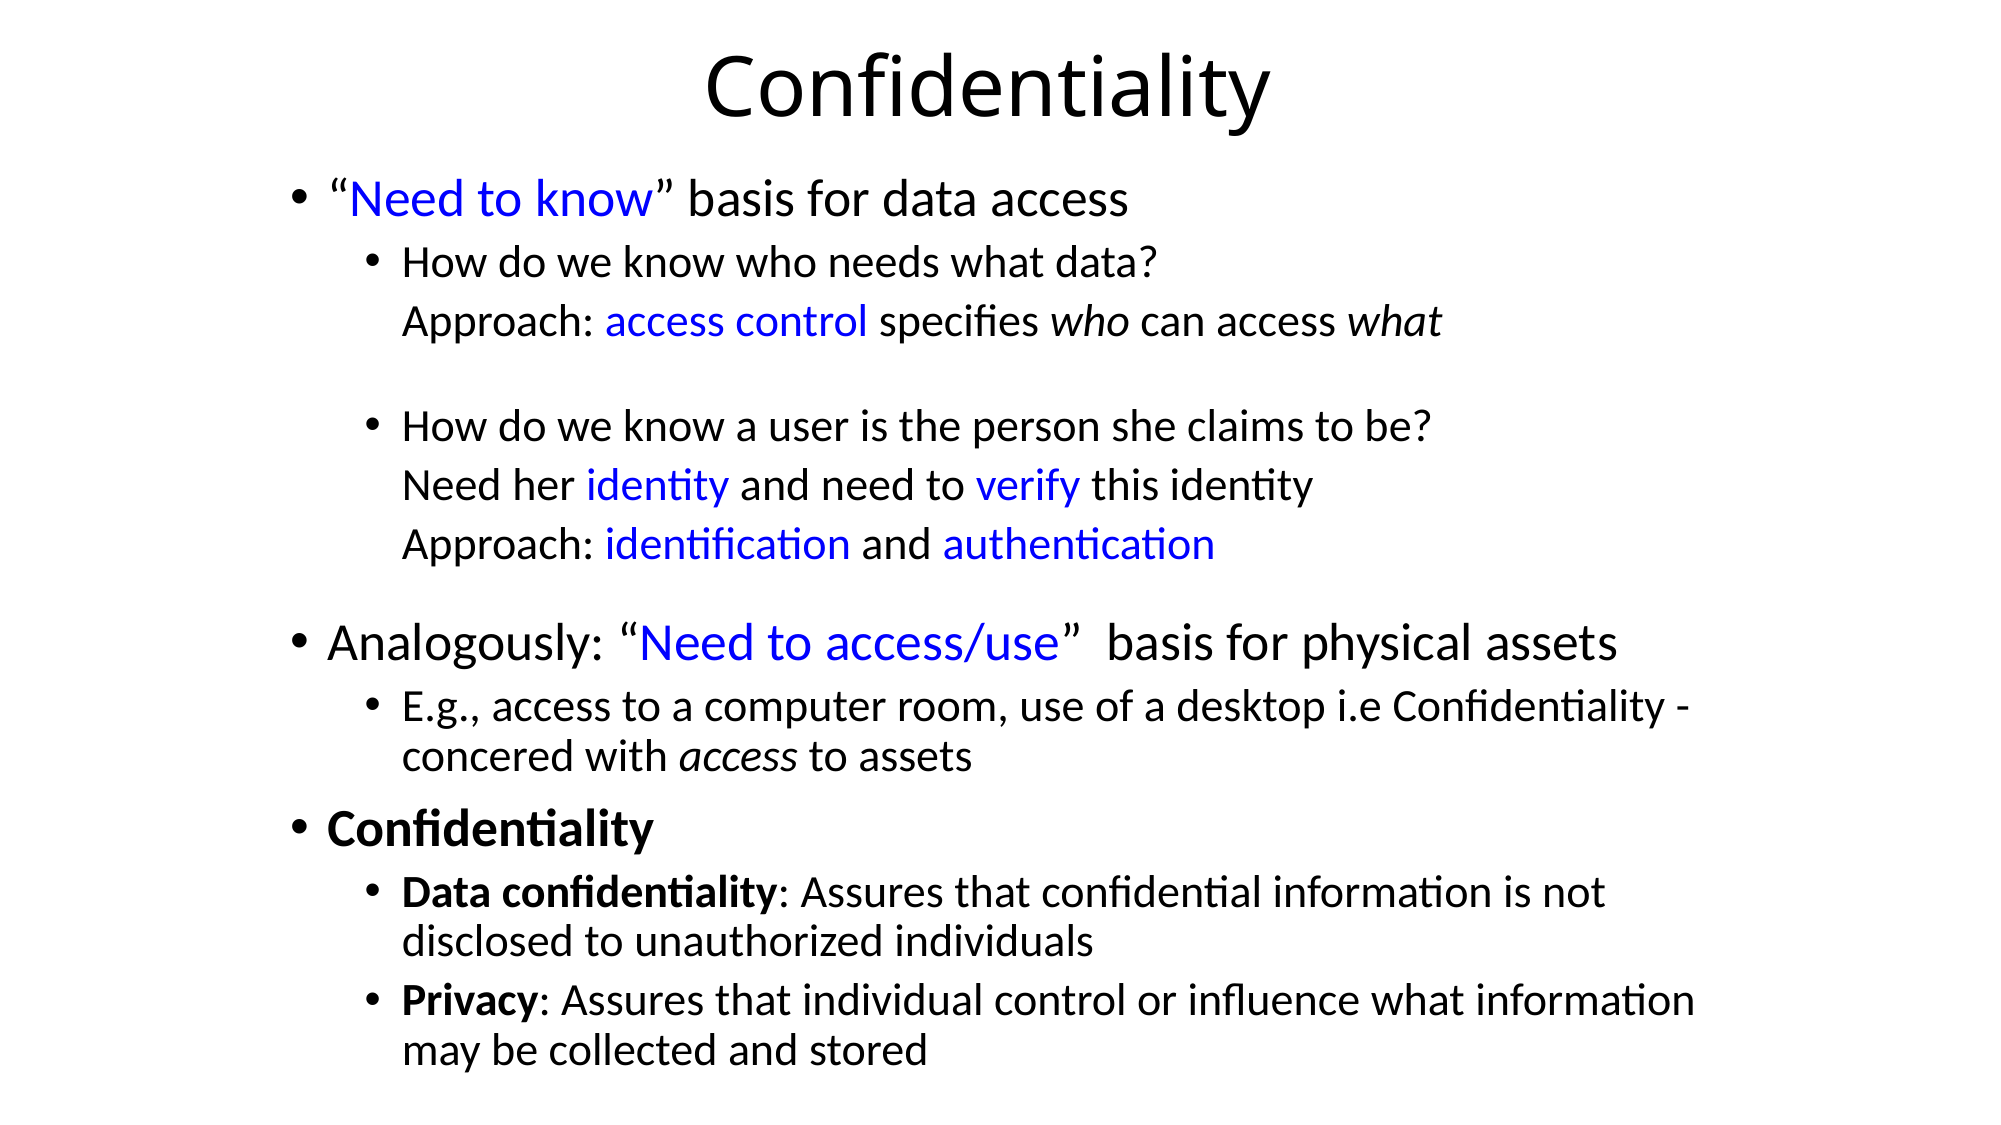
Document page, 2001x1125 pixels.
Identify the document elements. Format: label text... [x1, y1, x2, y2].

list “Need to know” basis for data access How do we know who needs what data? Approach: access control specifies who can access what How do we know a user is the person she claims to be? Need her identity and need to verify this identity Approach: identification and authentication Analogously: “Need to access/use” basis for physical assets E.g., access to a computer room, use of a desktop i.e Confidentiality - concered with access to assets Confidentiality Data confidentiality: Assures that confidential information is not disclosed to unauthorized individuals Privacy: Assures that individual control or influence what information may be collected and stored [275, 162, 1725, 1091]
title Confidentiality [249, 37, 1725, 150]
